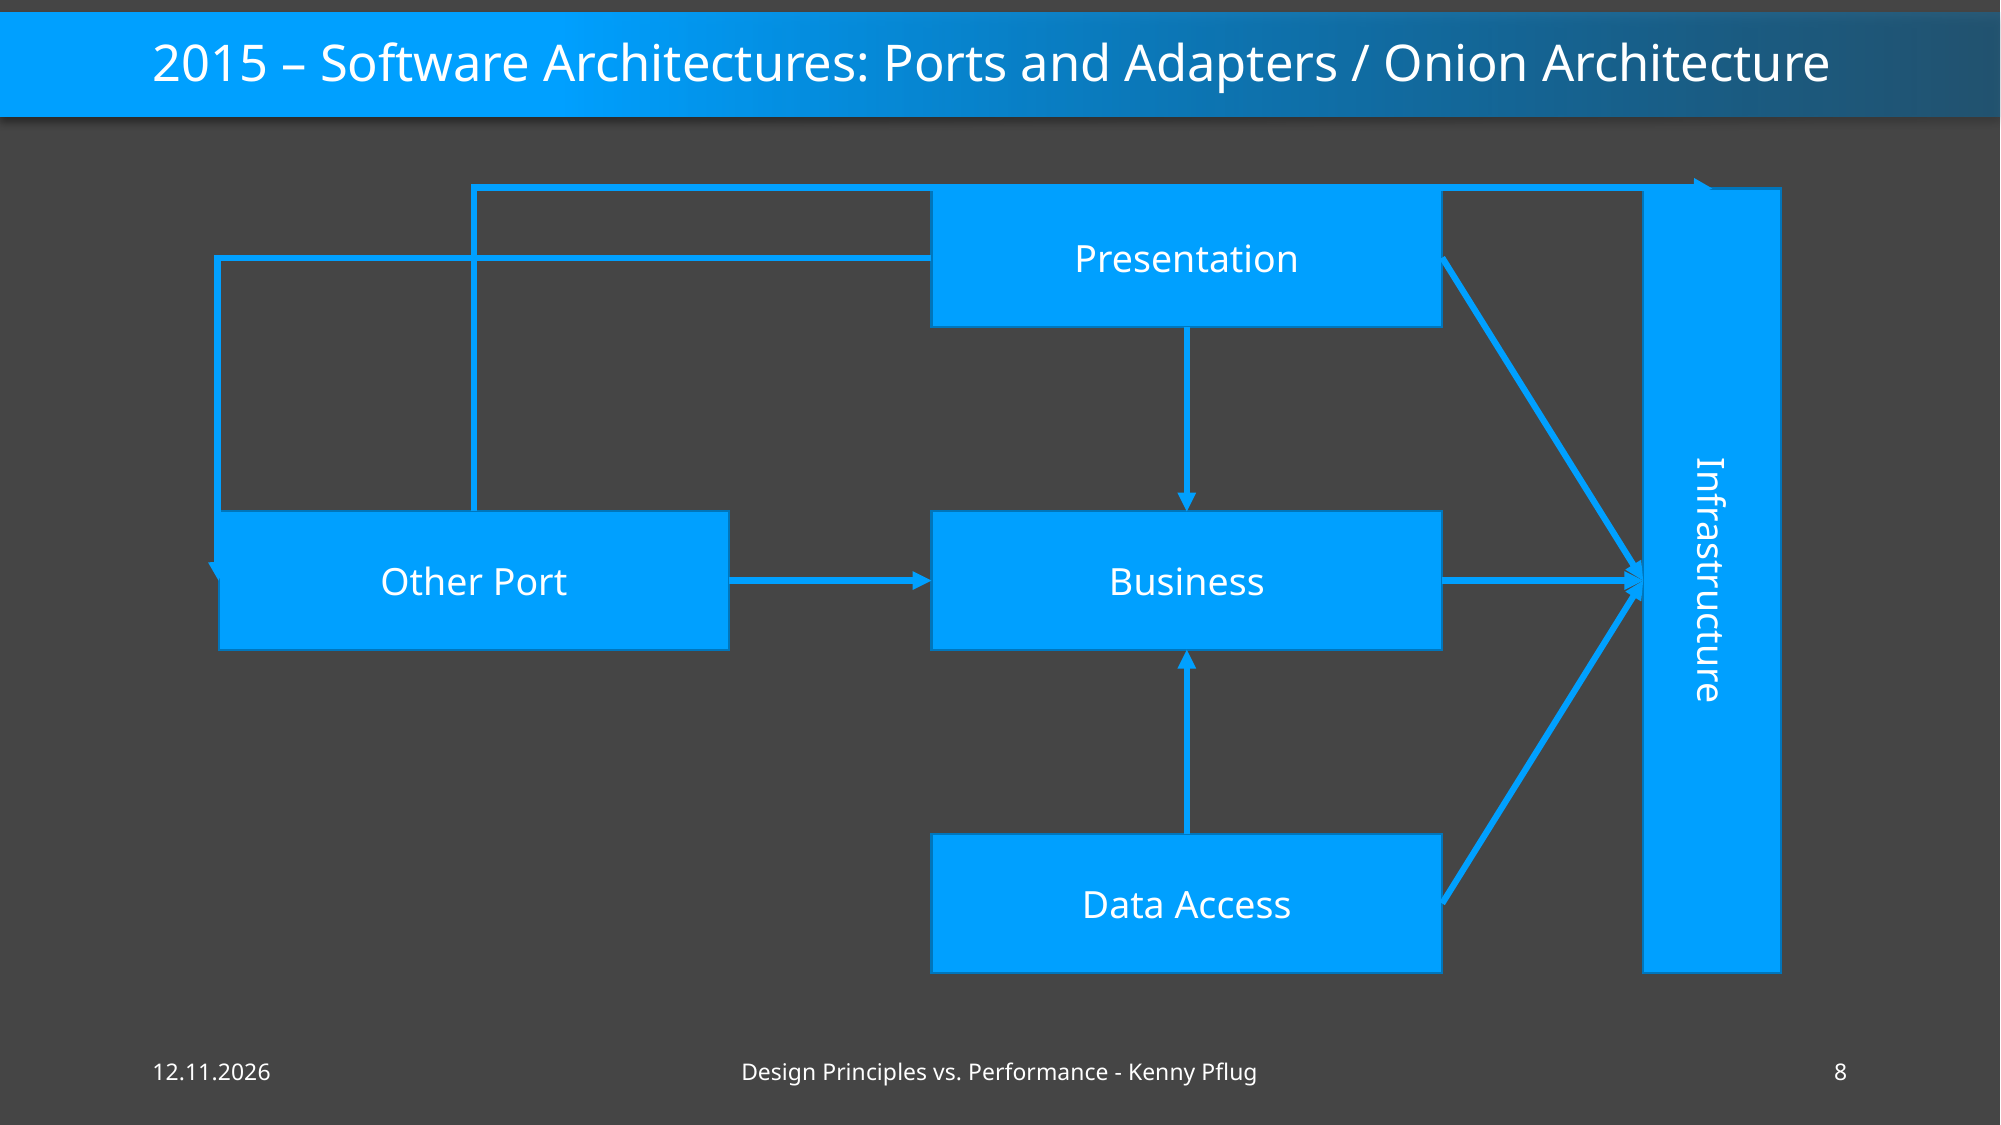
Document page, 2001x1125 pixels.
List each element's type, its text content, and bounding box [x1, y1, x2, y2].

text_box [931, 0, 1255, 970]
text_box Infrastructure [1642, 187, 1782, 974]
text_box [218, 257, 932, 581]
title 2015 – Software Architectures: Ports and Adapters / Onion Architecture [137, 23, 931, 107]
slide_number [137, 1042, 588, 1103]
text_box Data Access [930, 833, 1443, 974]
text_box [1442, 580, 1644, 904]
slide_number 8 [1412, 1042, 1863, 1103]
text_box Presentation [1255, 191, 1443, 328]
text_box Business [1255, 510, 1442, 651]
footer Design Principles vs. Performance - Kenny Pflug [662, 1042, 1338, 1103]
title 2015 – Software Architectures: Ports and Adapters / Onion Architecture [1255, 23, 1863, 107]
text_box Other Port [218, 581, 730, 651]
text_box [1442, 257, 1644, 580]
